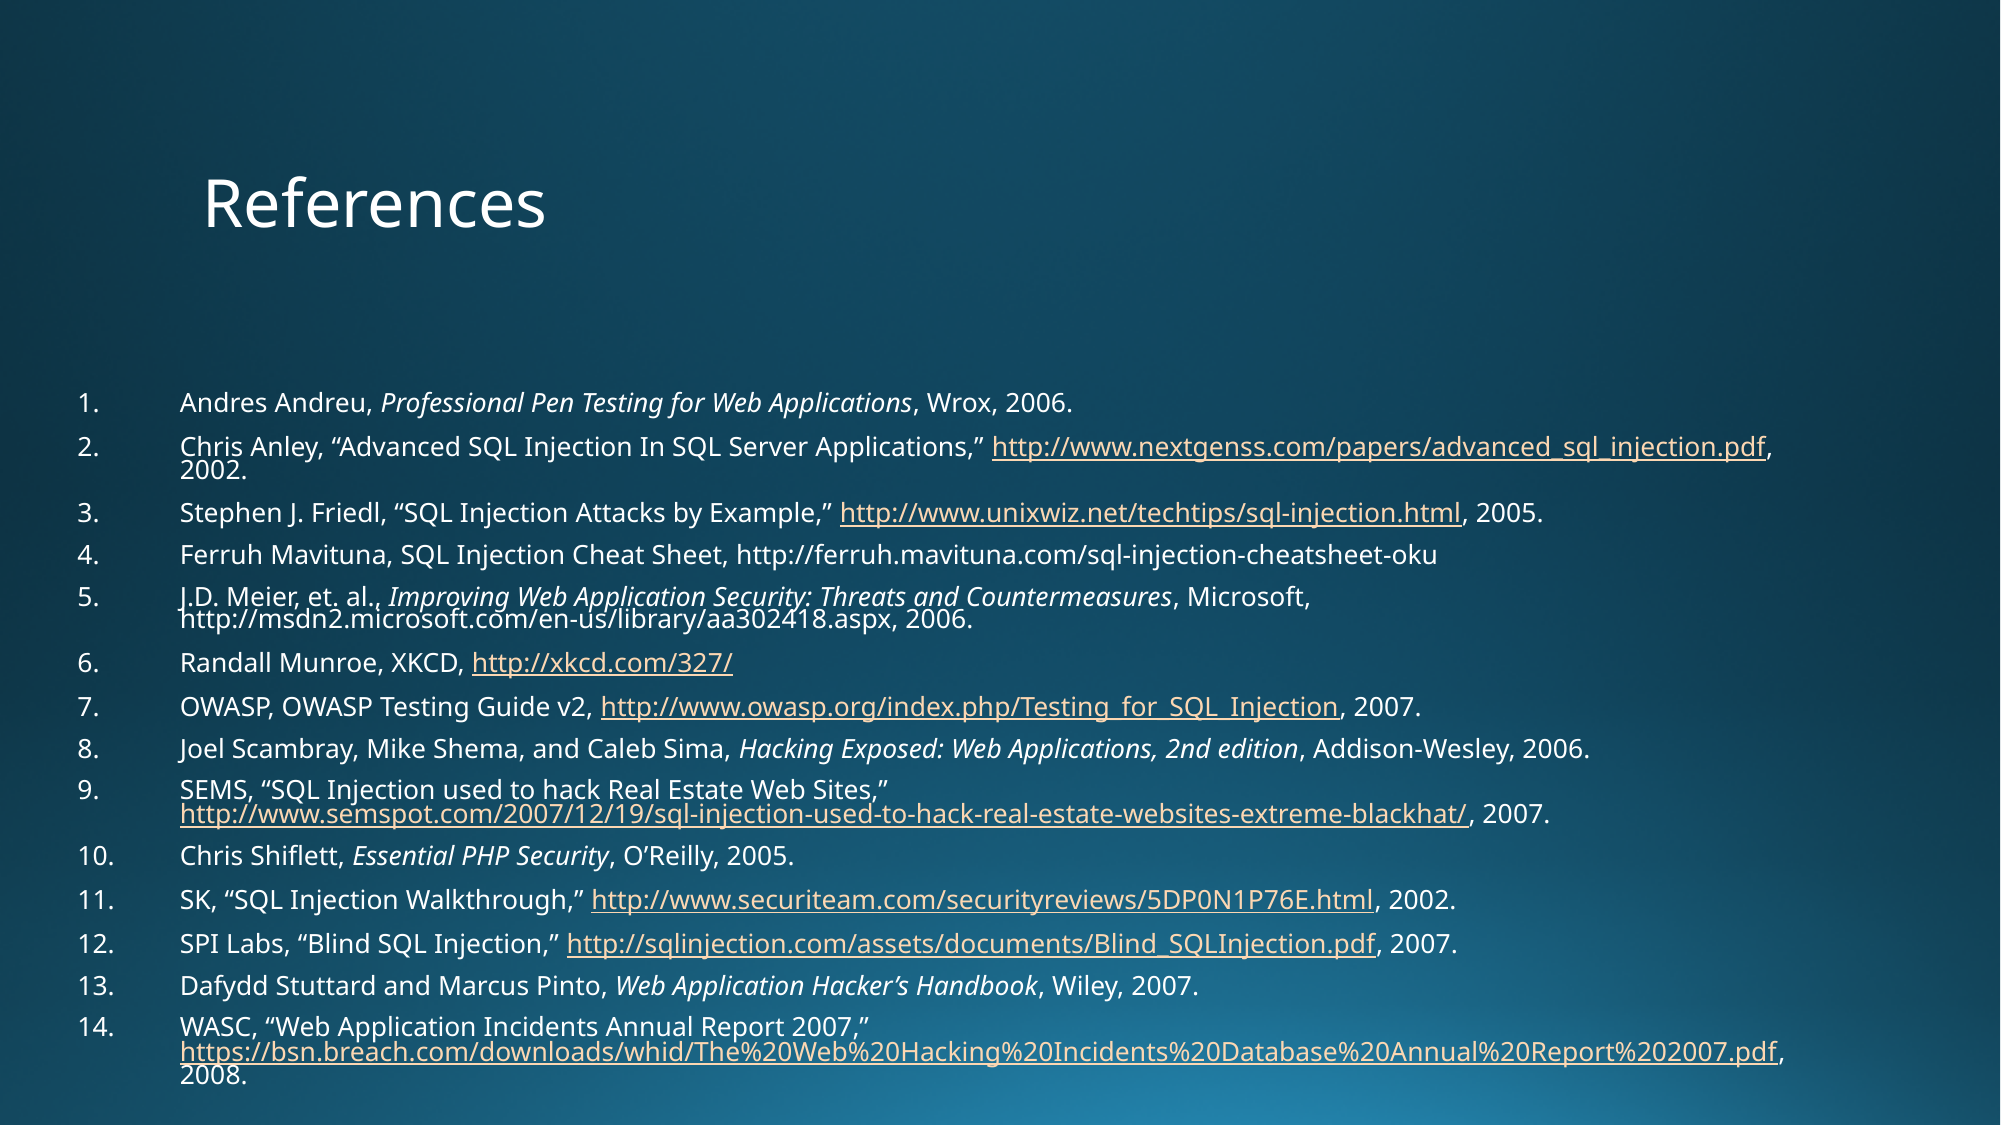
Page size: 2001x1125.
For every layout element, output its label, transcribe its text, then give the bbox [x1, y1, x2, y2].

title References [187, 162, 1049, 250]
list Andres Andreu, Professional Pen Testing for Web Applications, Wrox, 2006. Chris Anley, “Advanced SQL Injection In SQL Server Applications,” http://www.nextgenss.com/papers/advanced_sql_injection.pdf, 2002. Stephen J. Friedl, “SQL Injection Attacks by Example,” http://www.unixwiz.net/techtips/sql-injection.html, 2005. Ferruh Mavituna, SQL Injection Cheat Sheet, http://ferruh.mavituna.com/sql-injection-cheatsheet-oku J.D. Meier, et. al., Improving Web Application Security: Threats and Countermeasures, Microsoft, http://msdn2.microsoft.com/en-us/library/aa302418.aspx, 2006. Randall Munroe, XKCD, http://xkcd.com/327/ OWASP, OWASP Testing Guide v2, http://www.owasp.org/index.php/Testing_for_SQL_Injection, 2007. Joel Scambray, Mike Shema, and Caleb Sima, Hacking Exposed: Web Applications, 2nd edition, Addison-Wesley, 2006. SEMS, “SQL Injection used to hack Real Estate Web Sites,” http://www.semspot.com/2007/12/19/sql-injection-used-to-hack-real-estate-websites-extreme-blackhat/, 2007. Chris Shiflett, Essential PHP Security, O’Reilly, 2005. SK, “SQL Injection Walkthrough,” http://www.securiteam.com/securityreviews/5DP0N1P76E.html, 2002. SPI Labs, “Blind SQL Injection,” http://sqlinjection.com/assets/documents/Blind_SQLInjection.pdf, 2007. Dafydd Stuttard and Marcus Pinto, Web Application Hacker’s Handbook, Wiley, 2007. WASC, “Web Application Incidents Annual Report 2007,” https://bsn.breach.com/downloads/whid/The%20Web%20Hacking%20Incidents%20Database%20Annual%20Report%202007.pdf, 2008. [62, 387, 1863, 1100]
picture [0, 0, 2001, 1125]
